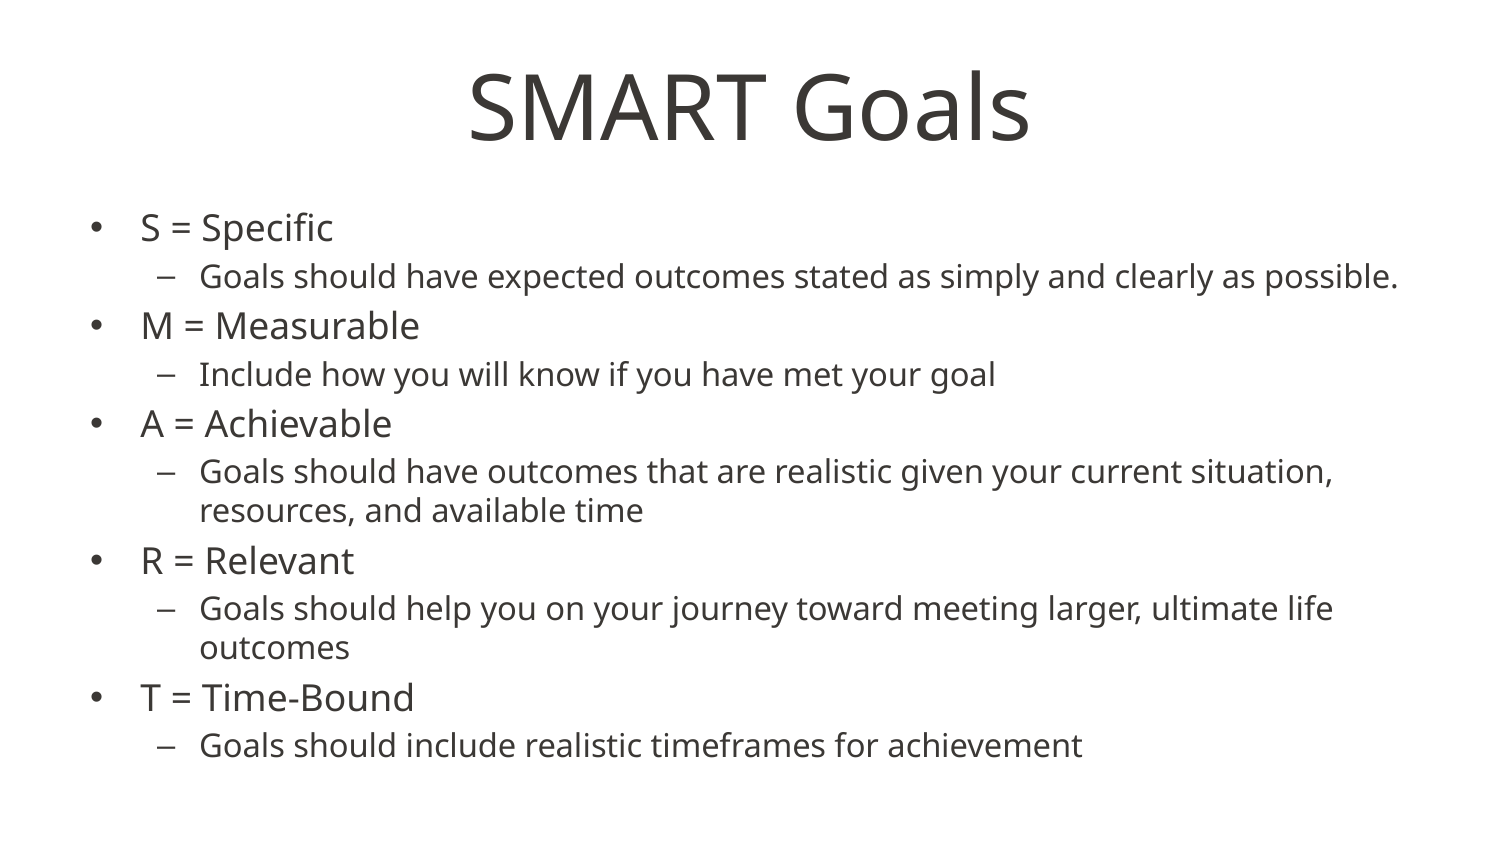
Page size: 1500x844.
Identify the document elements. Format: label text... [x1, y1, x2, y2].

list S = Specific Goals should have expected outcomes stated as simply and clearly as possible. M = Measurable Include how you will know if you have met your goal A = Achievable Goals should have outcomes that are realistic given your current situation, resources, and available time R = Relevant Goals should help you on your journey toward meeting larger, ultimate life outcomes T = Time-Bound Goals should include realistic timeframes for achievement [75, 196, 1425, 810]
title SMART Goals [75, 33, 1425, 175]
